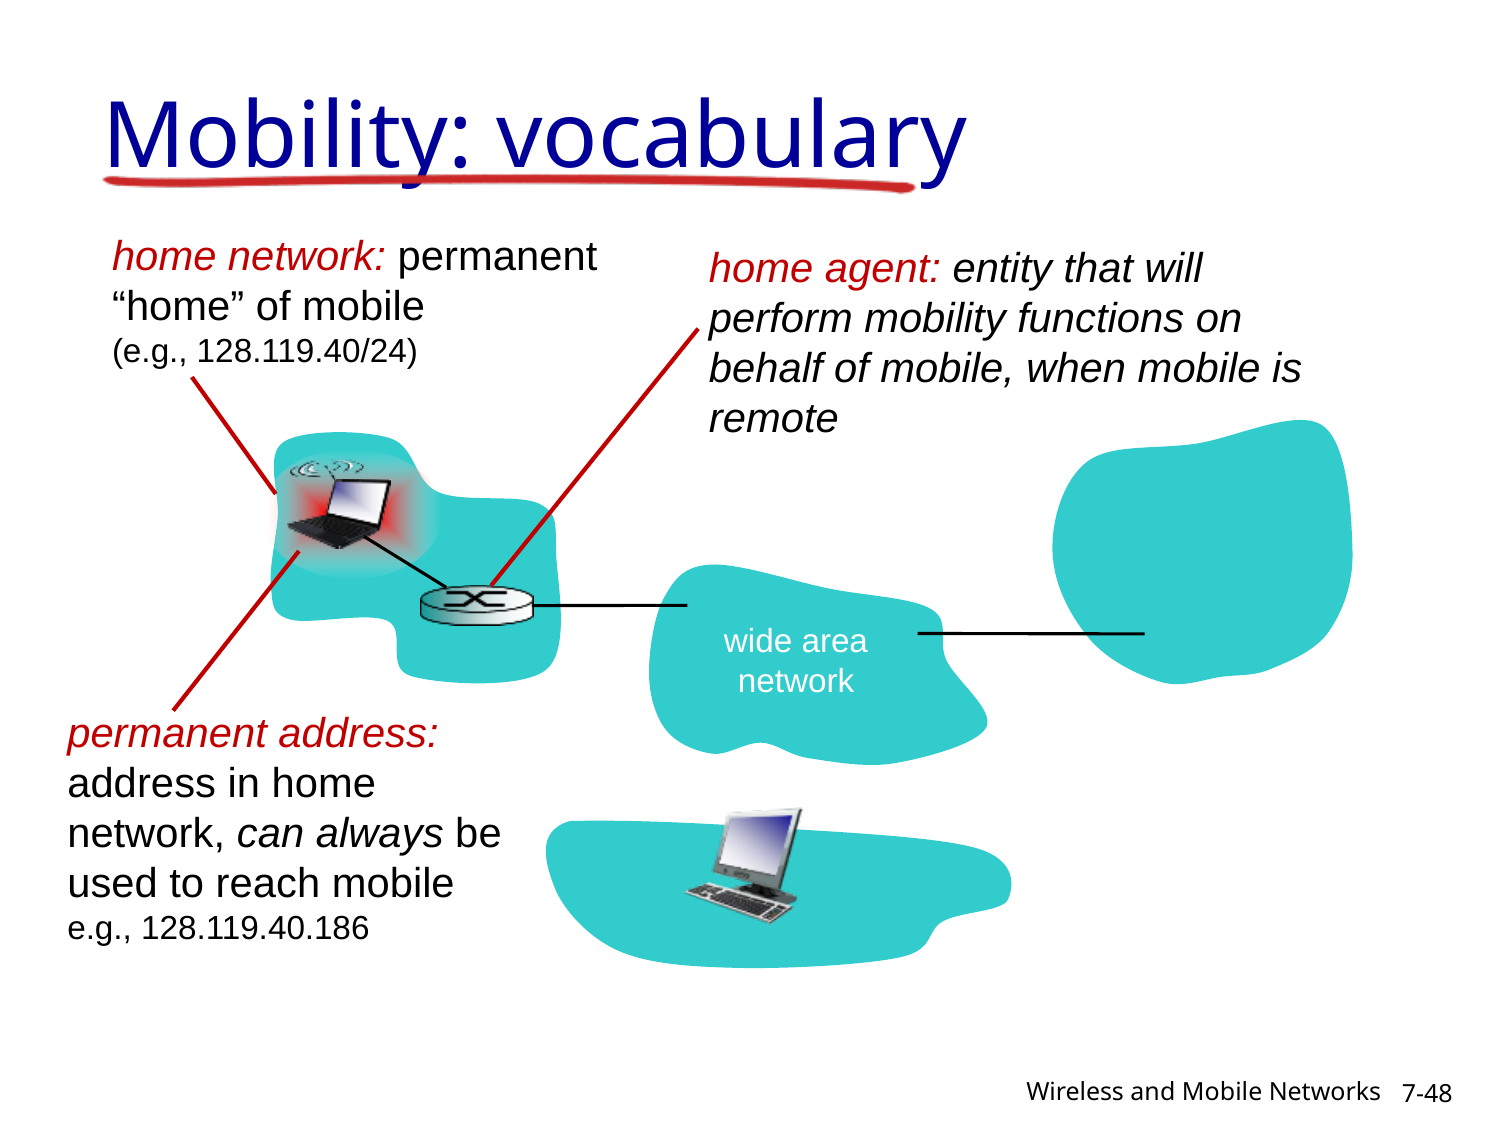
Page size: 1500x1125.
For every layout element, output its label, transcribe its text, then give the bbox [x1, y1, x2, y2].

footer Wireless and Mobile Networks [960, 1067, 1404, 1110]
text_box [261, 407, 1354, 970]
title Mobility: vocabulary [87, 37, 1363, 225]
text_box home network: permanent “home” of mobile (e.g., 128.119.40/24) [97, 221, 647, 377]
text_box home agent: entity that will perform mobility functions on behalf of mobile, when mobile is remote [694, 233, 1337, 406]
picture [99, 170, 925, 200]
text_box permanent address: address in home network, can always be used to reach mobile e.g., 128.119.40.186 [52, 698, 256, 954]
slide_number 7-48 [1387, 1069, 1500, 1115]
